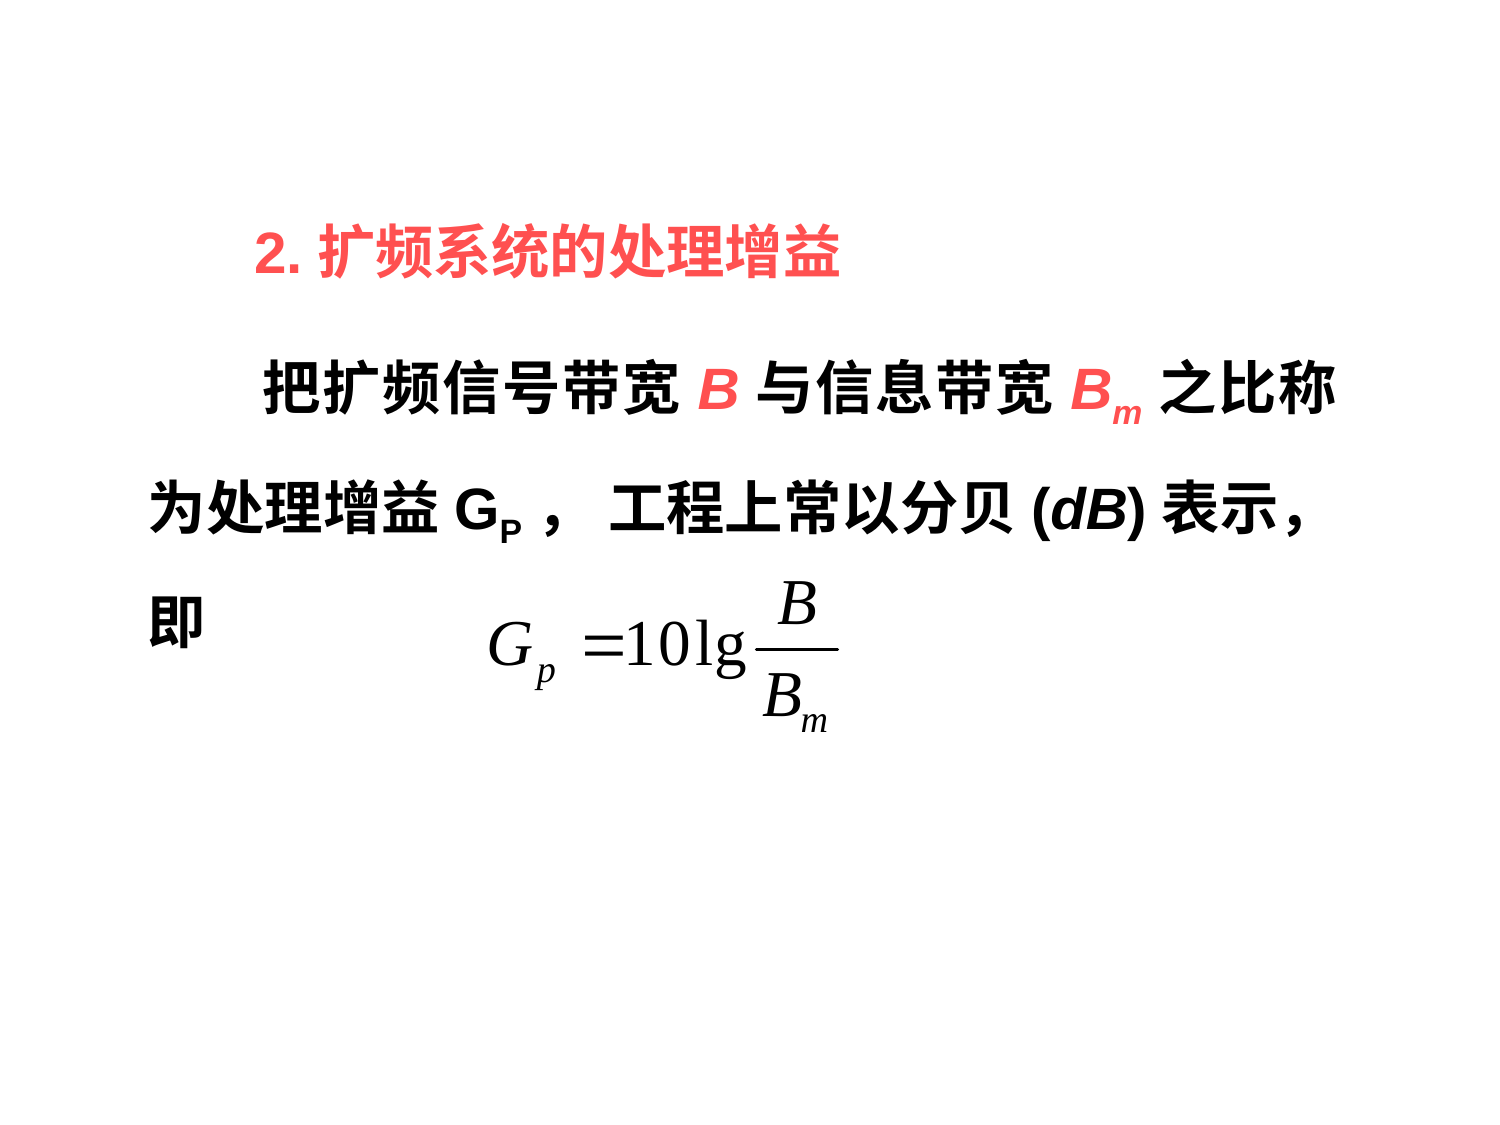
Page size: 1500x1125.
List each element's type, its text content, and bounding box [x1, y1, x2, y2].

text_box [478, 562, 854, 748]
list 2.扩频系统的处理增益 把扩频信号带宽B与信息带宽Bm之比称为处理增益GP， 工程上常以分贝(dB)表示， 即 [76, 208, 1352, 1083]
